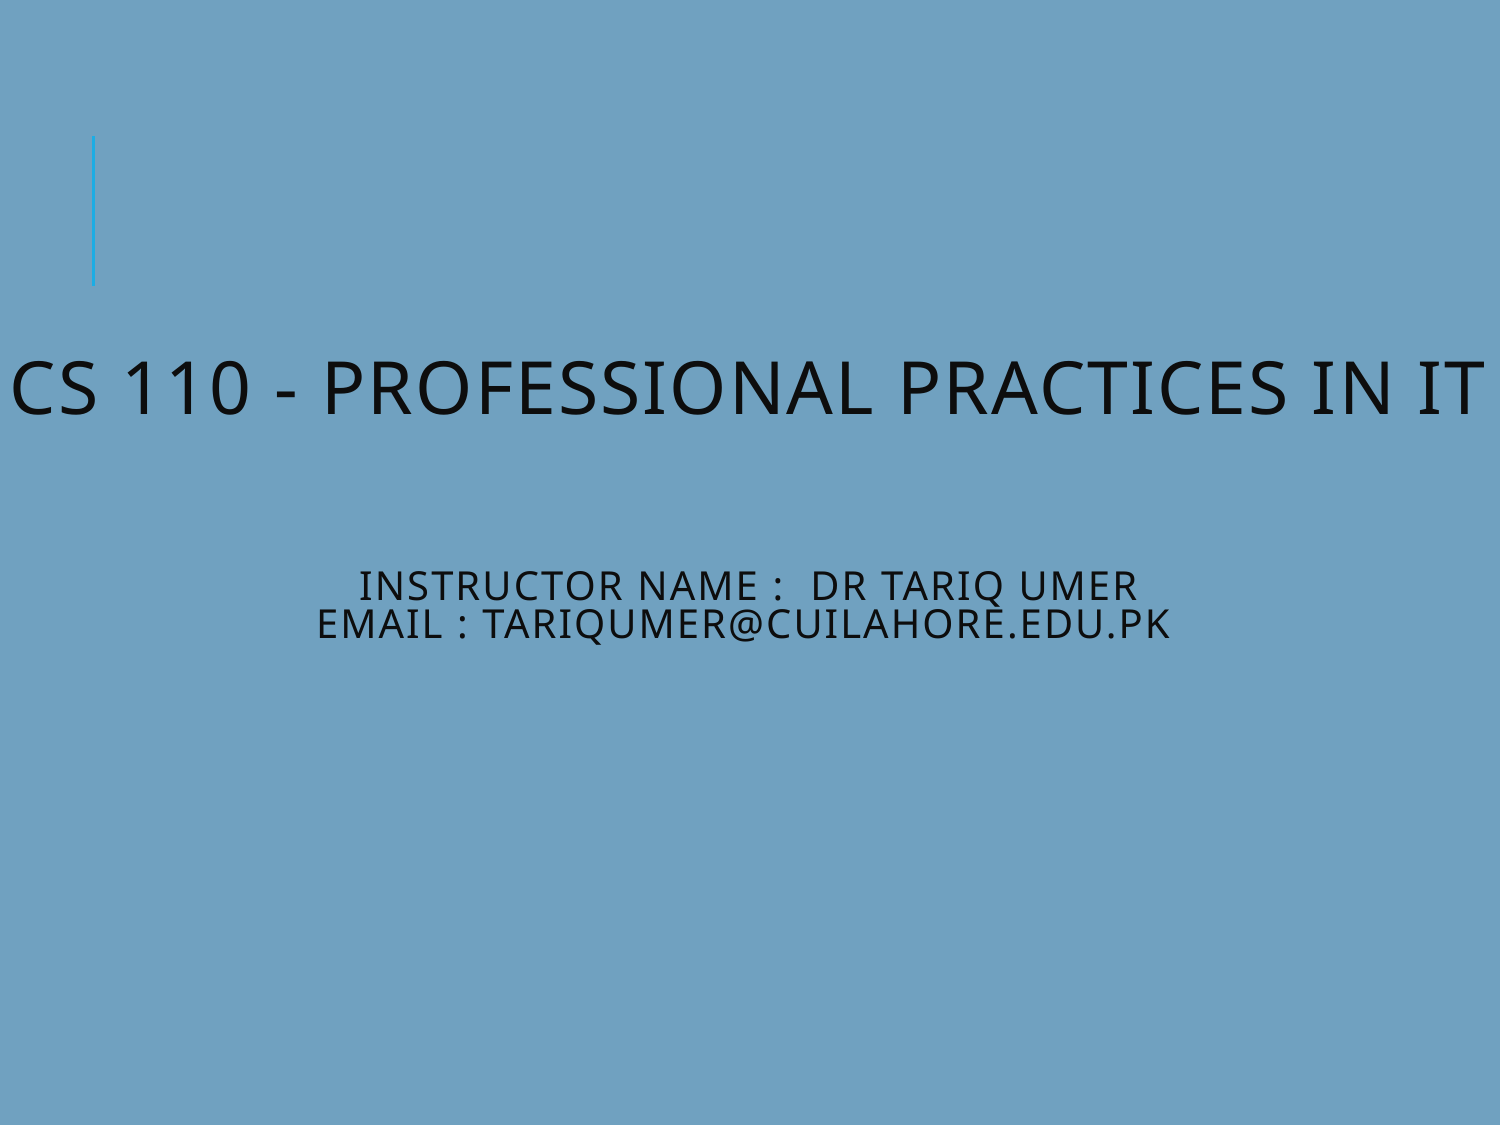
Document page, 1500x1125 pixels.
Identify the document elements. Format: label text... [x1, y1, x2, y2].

title CS 110 - Professional Practices in IT Instructor Name : Dr Tariq Umer Email : tariqumer@cuilahore.edu.pk [0, 350, 1500, 656]
